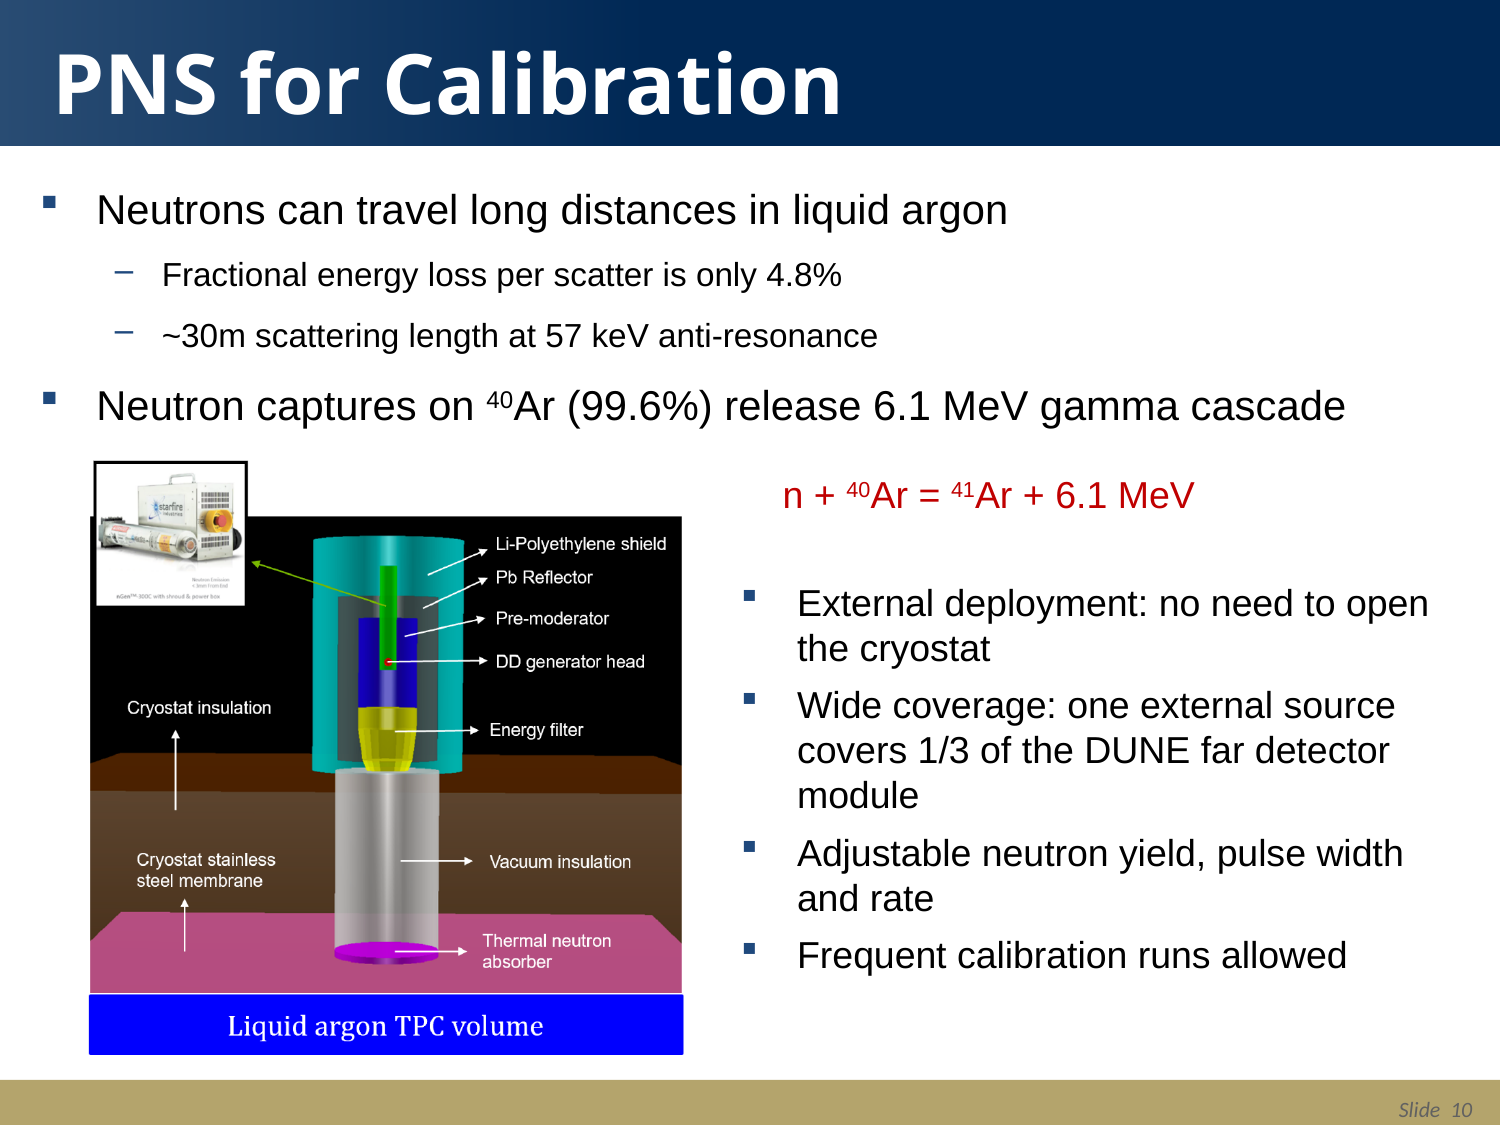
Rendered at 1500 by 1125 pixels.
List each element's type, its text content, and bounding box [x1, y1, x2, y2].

text_box External deployment: no need to open the cryostat Wide coverage: one external source covers 1/3 of the DUNE far detector module Adjustable neutron yield, pulse width and rate Frequent calibration runs allowed [725, 571, 1475, 1060]
picture [74, 448, 688, 1061]
slide_number Slide 10 [1311, 1087, 1488, 1124]
text_box n + 40Ar = 41Ar + 6.1 MeV [768, 463, 1221, 524]
list Neutrons can travel long distances in liquid argon Fractional energy loss per scatter is only 4.8% ~30m scattering length at 57 keV anti-resonance Neutron captures on 40Ar (99.6%) release 6.1 MeV gamma cascade [24, 174, 1488, 1051]
title PNS for Calibration [37, 23, 1426, 129]
